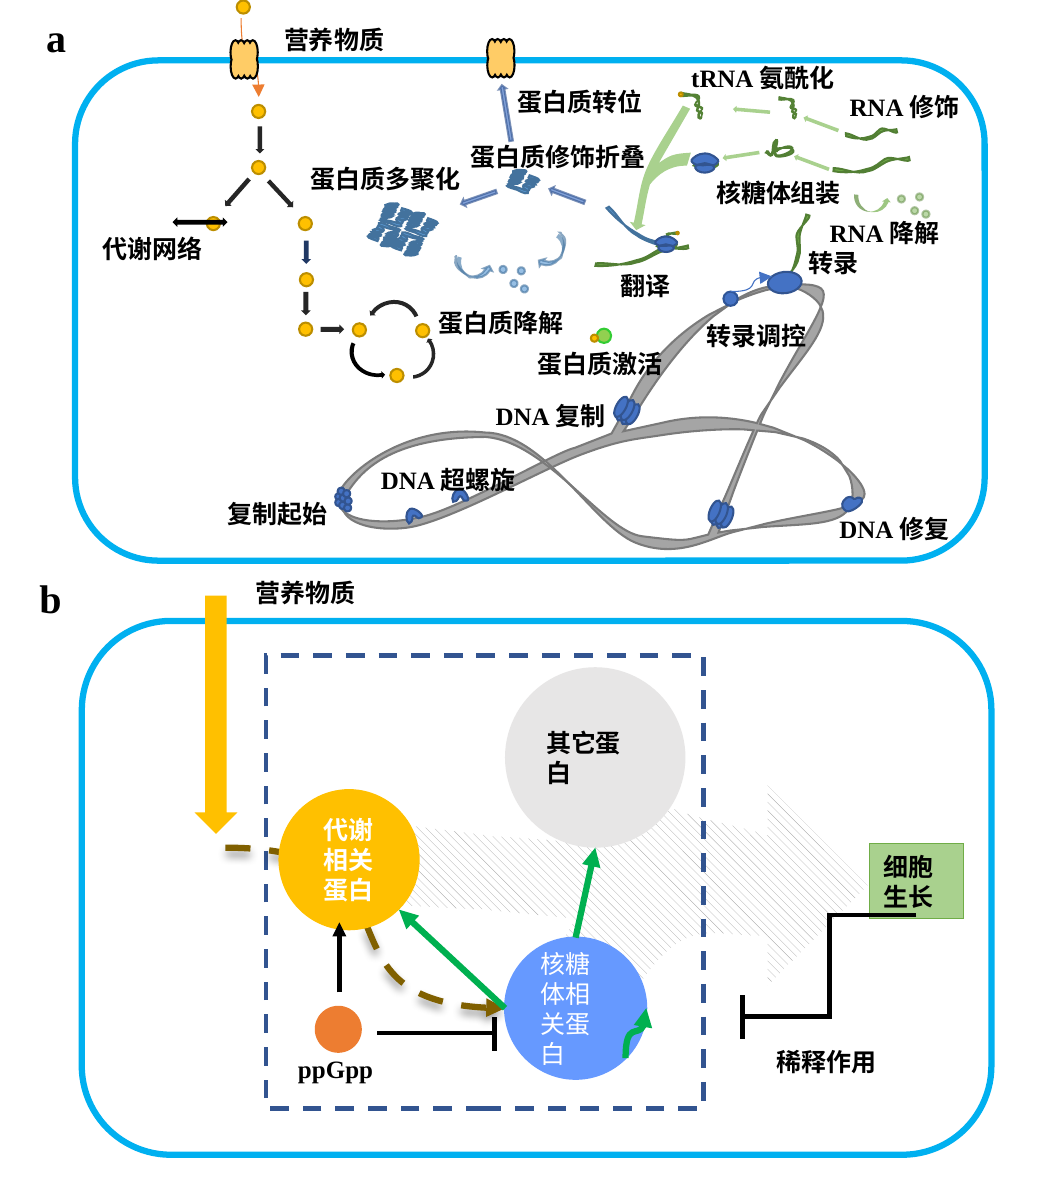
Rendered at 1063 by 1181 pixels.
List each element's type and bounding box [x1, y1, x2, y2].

text_box [25, 0, 992, 1155]
